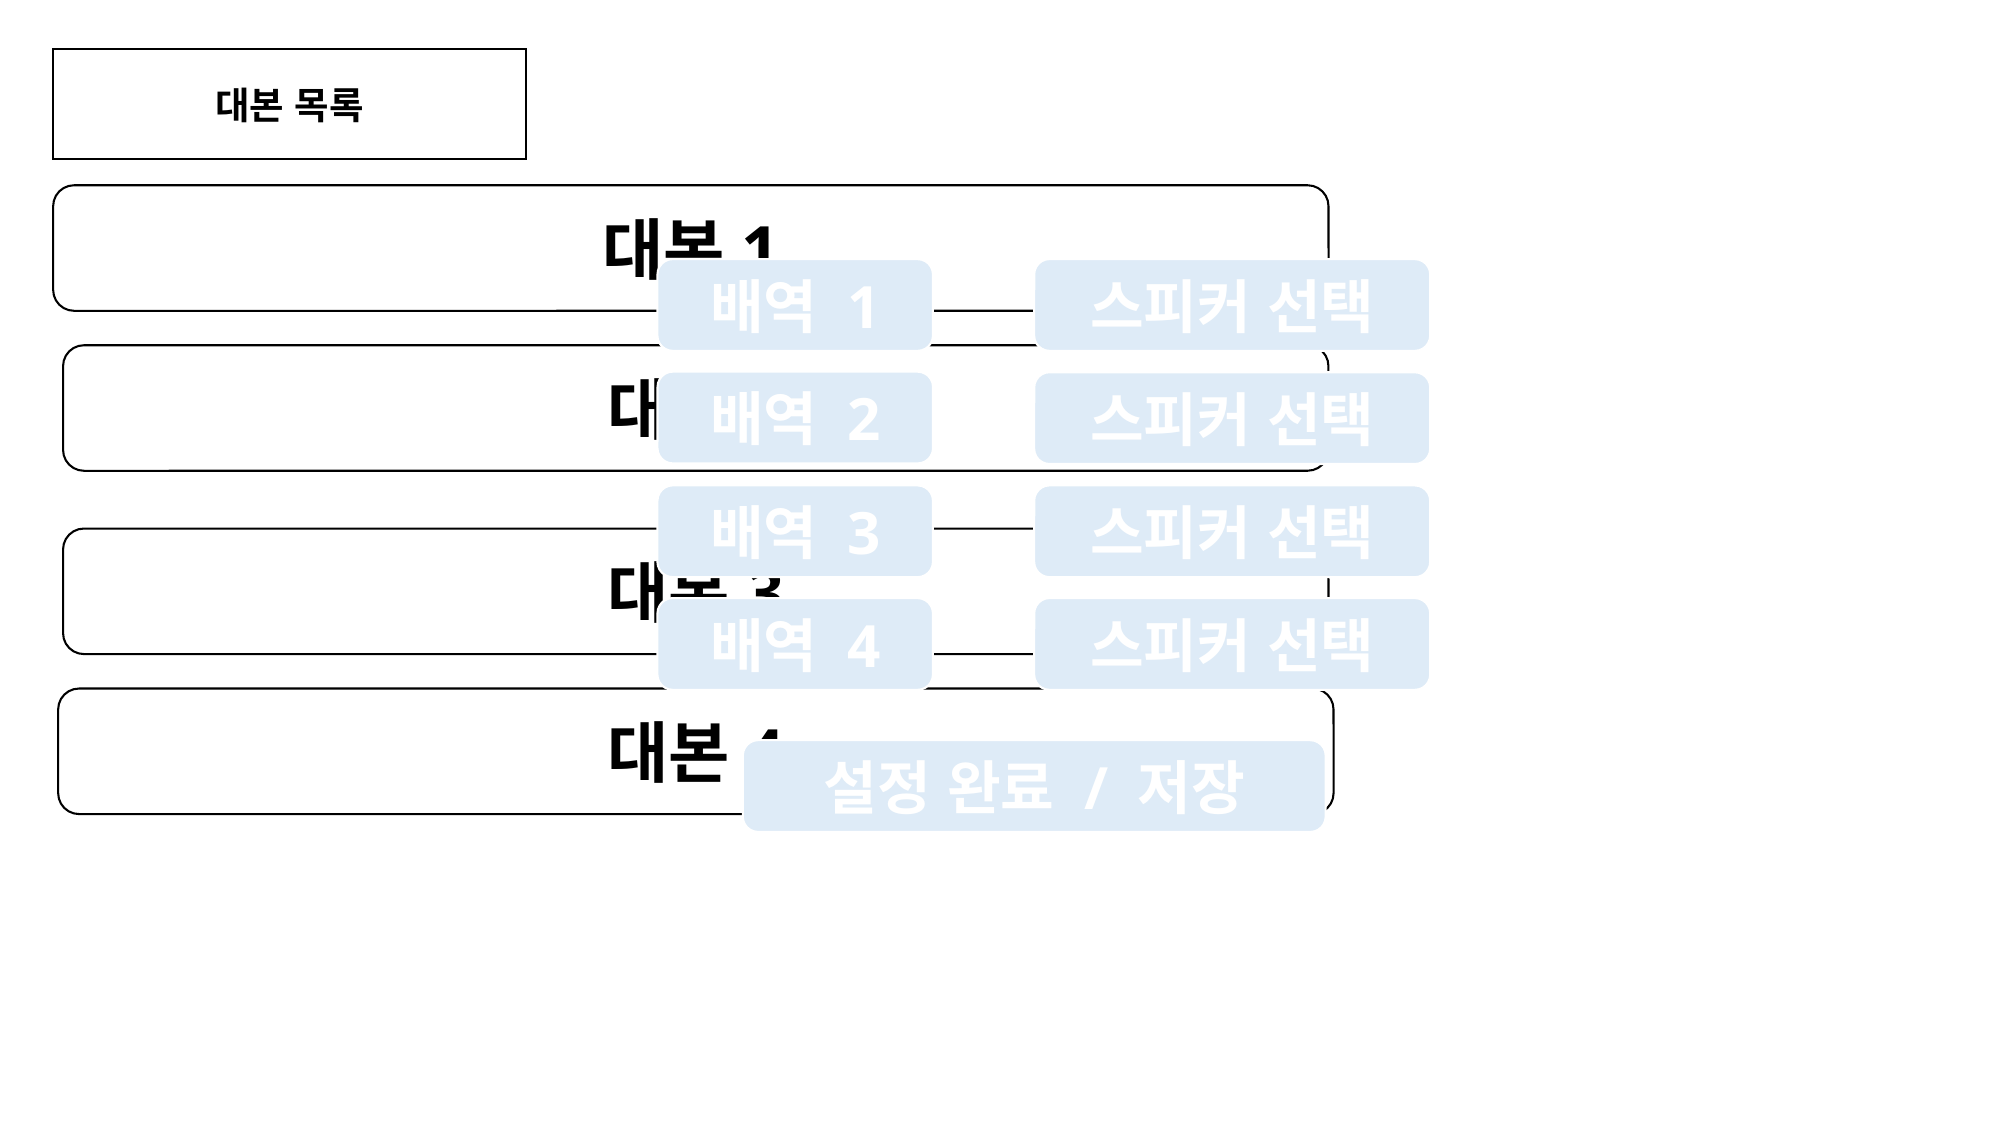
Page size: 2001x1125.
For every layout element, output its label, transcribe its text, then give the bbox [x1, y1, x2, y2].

text_box 대본 목록 [52, 48, 527, 160]
text_box 배역 4 [656, 597, 934, 691]
text_box 대본2 [62, 344, 1330, 472]
text_box 대본1 [52, 184, 1330, 312]
text_box 스피커 선택 [1033, 258, 1432, 352]
text_box 대본3 [62, 527, 1330, 656]
text_box 설정 완료 / 저장 [741, 739, 1327, 833]
text_box 배역 3 [656, 484, 934, 579]
text_box 배역 2 [656, 370, 935, 465]
text_box 배역 1 [656, 258, 934, 352]
text_box 대본4 [57, 687, 1335, 816]
text_box 스피커 선택 [1033, 371, 1432, 466]
text_box 스피커 선택 [1033, 484, 1432, 579]
text_box 스피커 선택 [1033, 597, 1432, 691]
